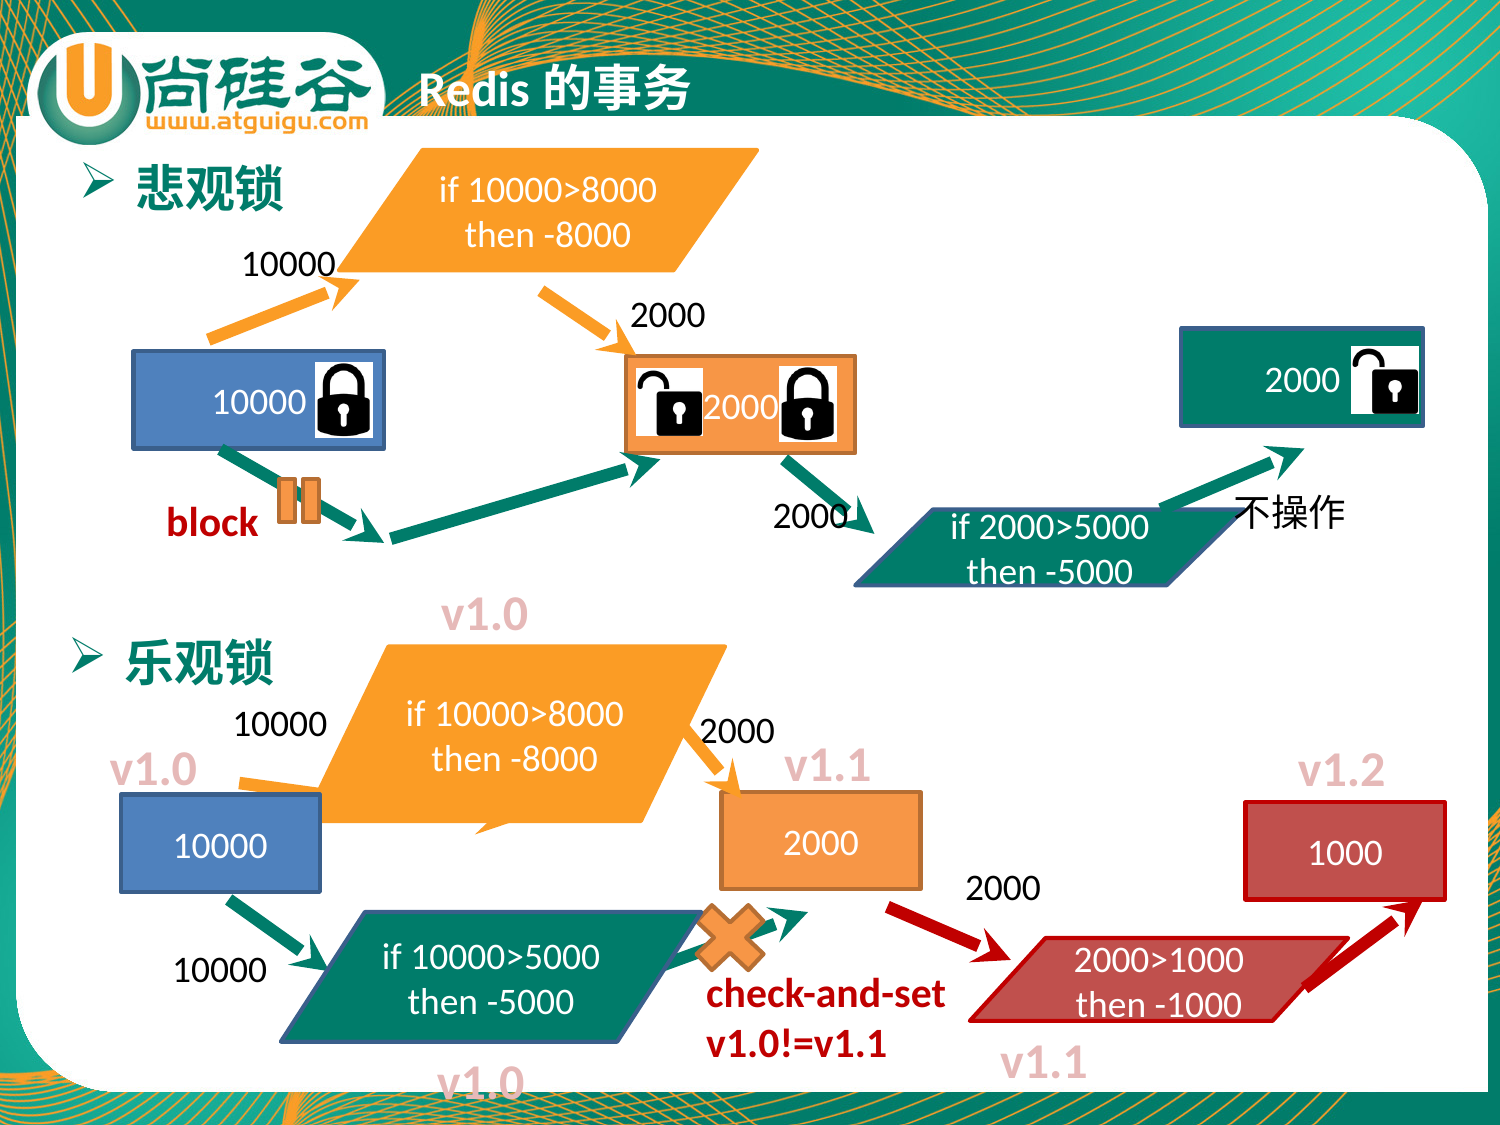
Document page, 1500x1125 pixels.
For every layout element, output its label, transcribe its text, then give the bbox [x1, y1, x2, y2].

text_box v1.1 [985, 1020, 1103, 1096]
text_box if 10000>5000 then -5000 [279, 909, 702, 1044]
text_box if 10000>8000 then -8000 [337, 147, 759, 273]
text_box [887, 906, 1012, 961]
text_box 不操作 [1201, 481, 1361, 542]
text_box 乐观锁 [53, 624, 290, 700]
text_box 2000 [690, 698, 790, 759]
text_box check-and-set v1.0!=v1.1 [691, 958, 962, 1074]
text_box 2000 [615, 282, 721, 342]
text_box v1.2 [1282, 728, 1401, 804]
text_box 悲观锁 [64, 149, 301, 225]
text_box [1160, 448, 1305, 510]
text_box 10000 [157, 937, 305, 998]
text_box 2000 [624, 354, 857, 455]
text_box if 10000>8000 then -8000 [322, 644, 727, 824]
text_box 10000 [217, 691, 343, 752]
text_box 10000 [119, 792, 322, 894]
text_box v1.0 [94, 728, 213, 804]
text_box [783, 459, 875, 535]
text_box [620, 911, 809, 981]
text_box block [151, 487, 274, 553]
text_box 2000 [719, 790, 923, 891]
text_box [740, 903, 756, 910]
picture [0, 0, 1500, 1125]
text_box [390, 459, 661, 540]
text_box if 2000>1000 then -1000 [967, 935, 1301, 1023]
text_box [238, 733, 347, 784]
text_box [228, 899, 330, 972]
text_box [1304, 899, 1424, 989]
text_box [220, 448, 385, 544]
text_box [683, 728, 743, 799]
text_box 2000 [749, 483, 864, 543]
text_box 10000 [226, 231, 351, 278]
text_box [207, 279, 360, 340]
text_box if 2000>5000 then -5000 [853, 507, 1214, 588]
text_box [540, 290, 637, 356]
text_box v1.0 [421, 1044, 540, 1117]
text_box [704, 903, 721, 910]
text_box 2000 [1179, 326, 1425, 428]
text_box Redis的事务 [403, 19, 707, 124]
text_box v1.0 [425, 573, 544, 644]
text_box 1000 [1243, 800, 1447, 902]
text_box 10000 [131, 349, 386, 451]
text_box 2000 [950, 856, 1056, 916]
text_box v1.1 [769, 724, 887, 800]
